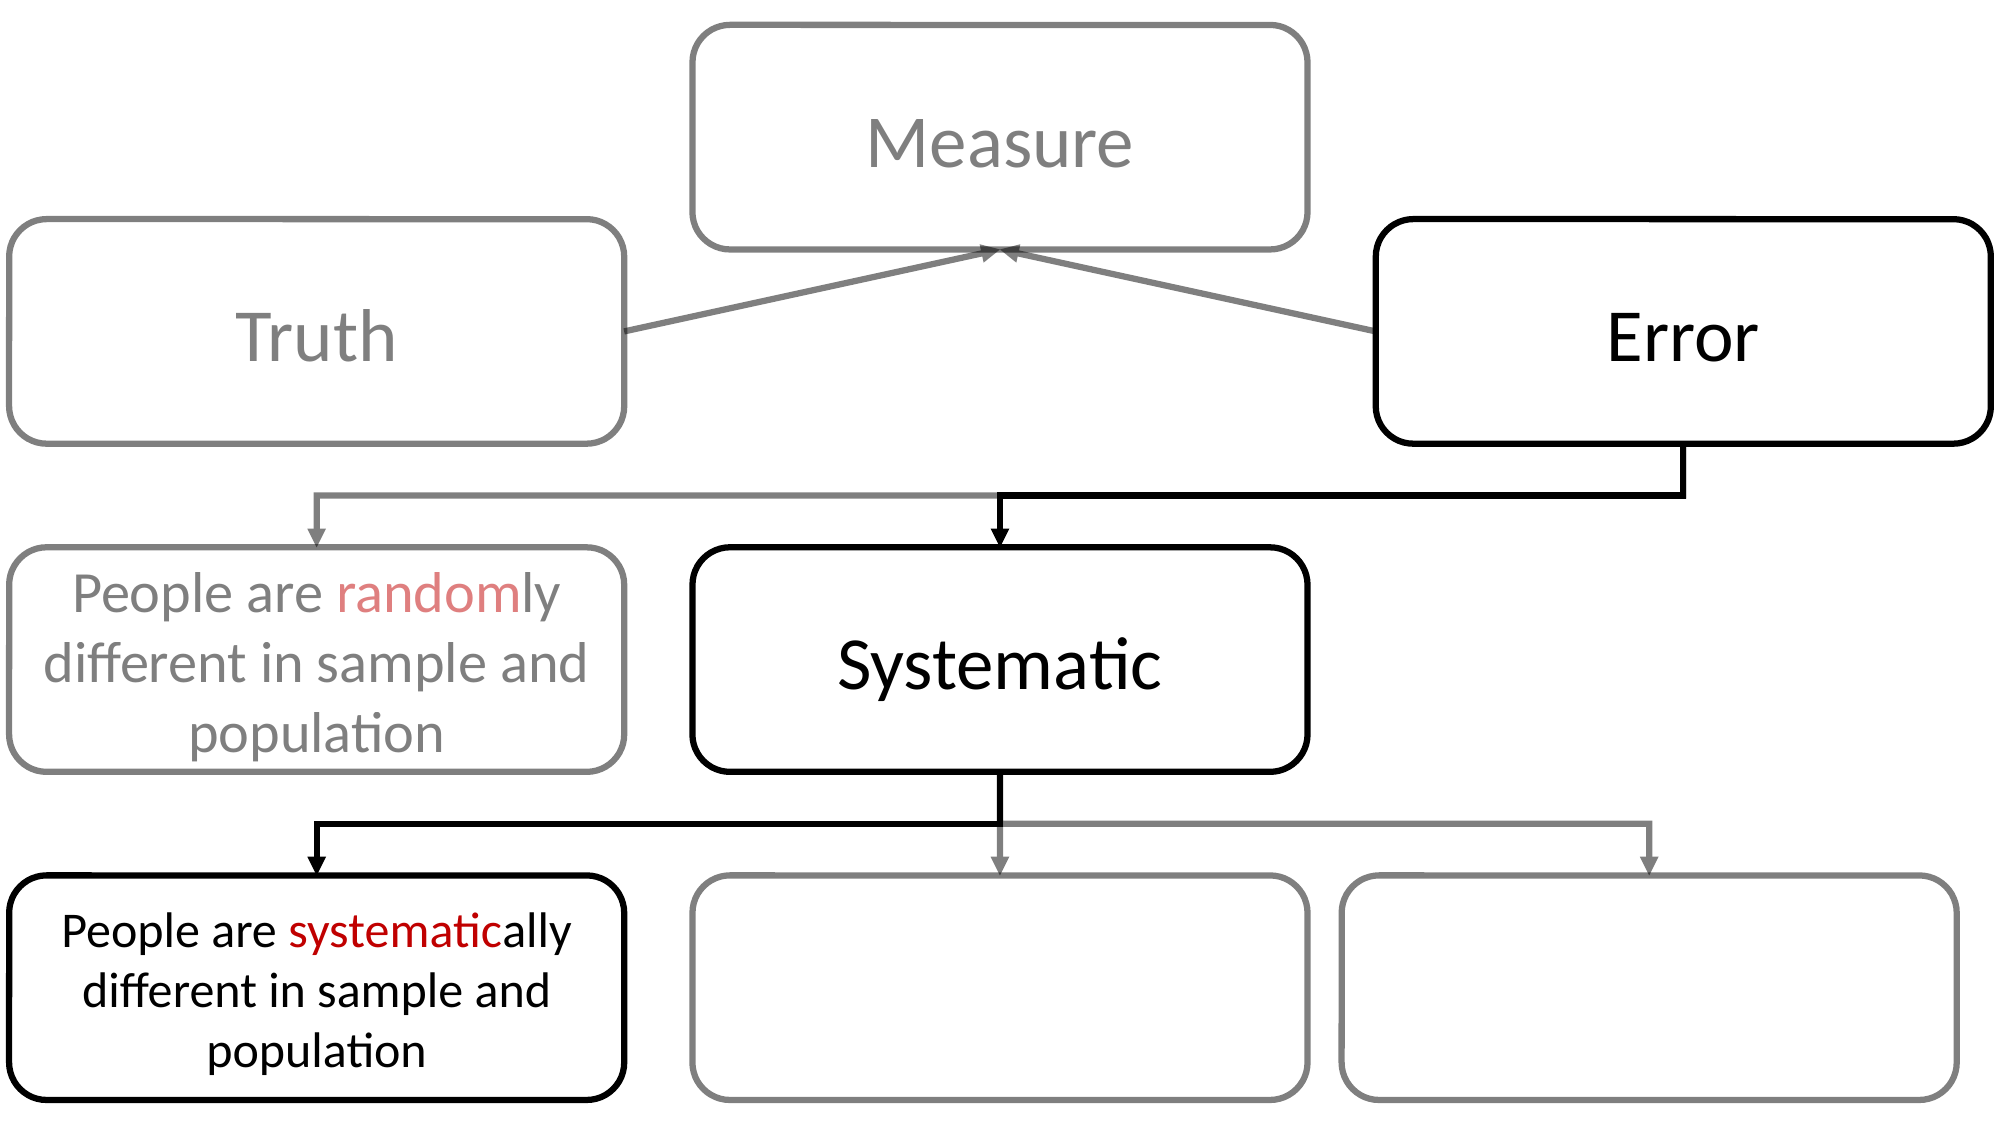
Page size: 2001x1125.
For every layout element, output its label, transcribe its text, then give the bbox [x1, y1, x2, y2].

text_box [1289, 153, 1394, 838]
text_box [1272, 499, 1377, 1125]
text_box [711, 874, 948, 1101]
text_box Systematic [711, 546, 948, 773]
text_box People are systematically different in sample and population [8, 874, 606, 1101]
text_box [606, 481, 711, 1125]
text_box [1377, 874, 1958, 1101]
text_box [1052, 874, 1272, 1101]
text_box Systematic [1052, 546, 1272, 773]
text_box People are randomly different in sample and population [8, 546, 606, 773]
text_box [948, 0, 1052, 1125]
text_box Measure [691, 23, 948, 249]
text_box Error [1394, 218, 1992, 445]
text_box Measure [1052, 23, 1309, 249]
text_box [1052, 249, 1289, 332]
text_box Truth [8, 218, 626, 445]
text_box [624, 249, 948, 332]
